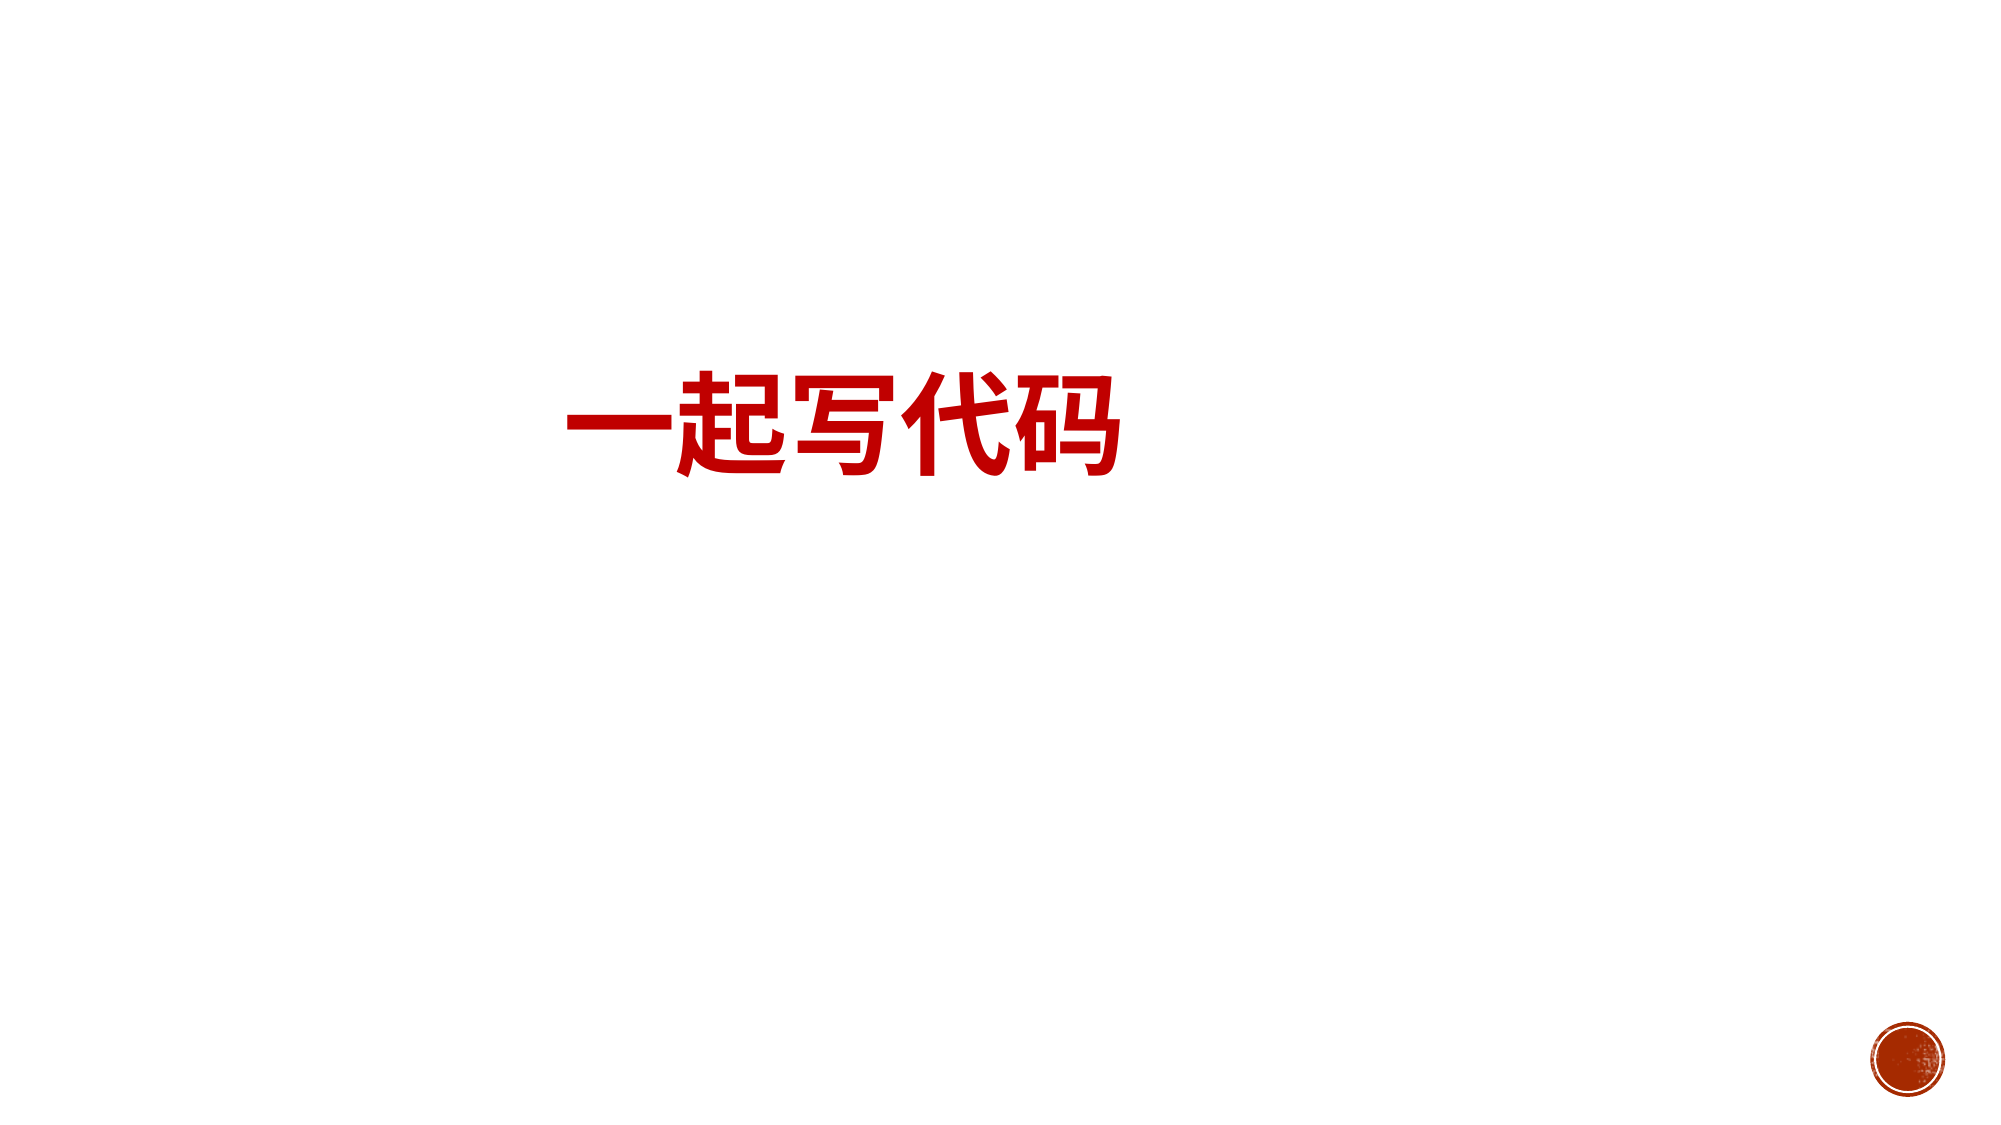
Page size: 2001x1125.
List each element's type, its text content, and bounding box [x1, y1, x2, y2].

title 一起写代码 [548, 298, 1455, 563]
